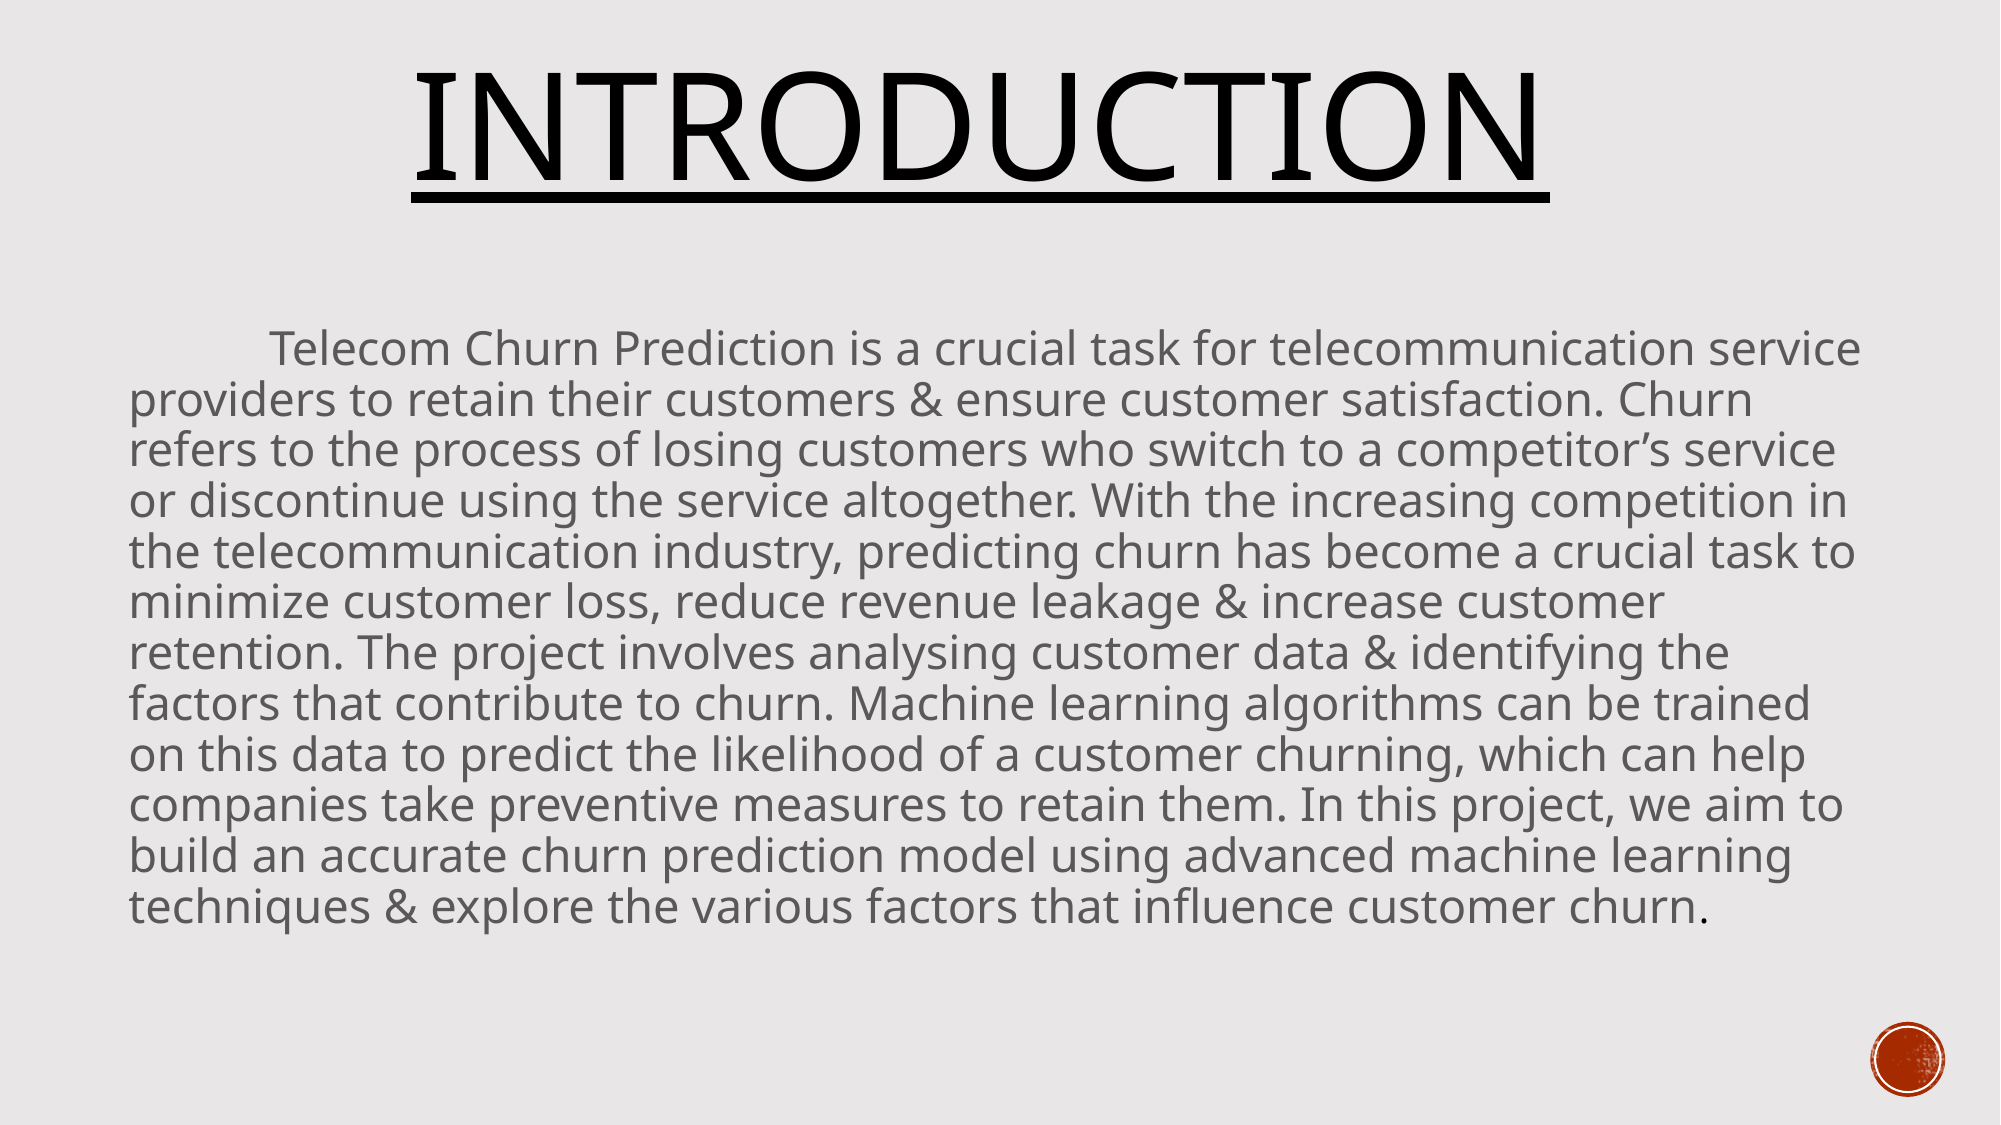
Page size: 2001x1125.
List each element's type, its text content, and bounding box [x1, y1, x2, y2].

list Telecom Churn Prediction is a crucial task for telecommunication service providers to retain their customers & ensure customer satisfaction. Churn refers to the process of losing customers who switch to a competitor’s service or discontinue using the service altogether. With the increasing competition in the telecommunication industry, predicting churn has become a crucial task to minimize customer loss, reduce revenue leakage & increase customer retention. The project involves analysing customer data & identifying the factors that contribute to churn. Machine learning algorithms can be trained on this data to predict the likelihood of a customer churning, which can help companies take preventive measures to retain them. In this project, we aim to build an accurate churn prediction model using advanced machine learning techniques & explore the various factors that influence customer churn. [113, 317, 1887, 988]
title Introduction [174, 0, 1825, 264]
